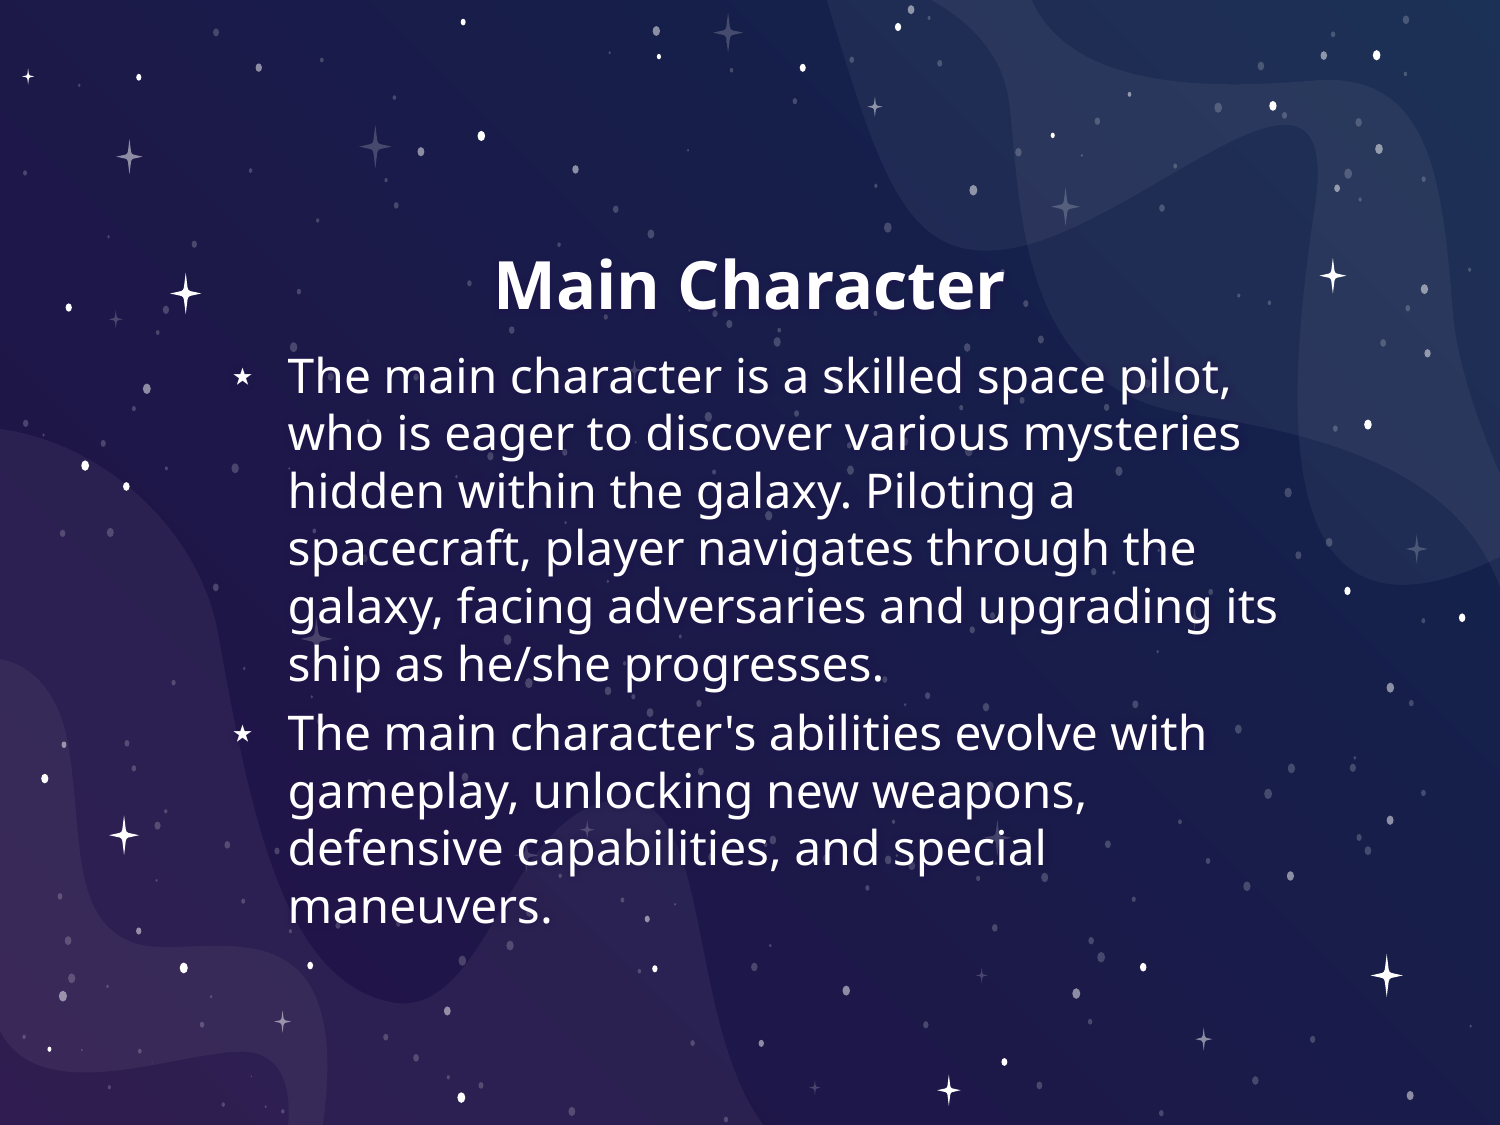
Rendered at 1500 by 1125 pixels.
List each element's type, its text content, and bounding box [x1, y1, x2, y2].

list The main character is a skilled space pilot, who is eager to discover various mysteries hidden within the galaxy. Piloting a spacecraft, player navigates through the galaxy, facing adversaries and upgrading its ship as he/she progresses. The main character's abilities evolve with gameplay, unlocking new weapons, defensive capabilities, and special maneuvers. [215, 345, 1285, 935]
title Main Character [215, 187, 1285, 324]
